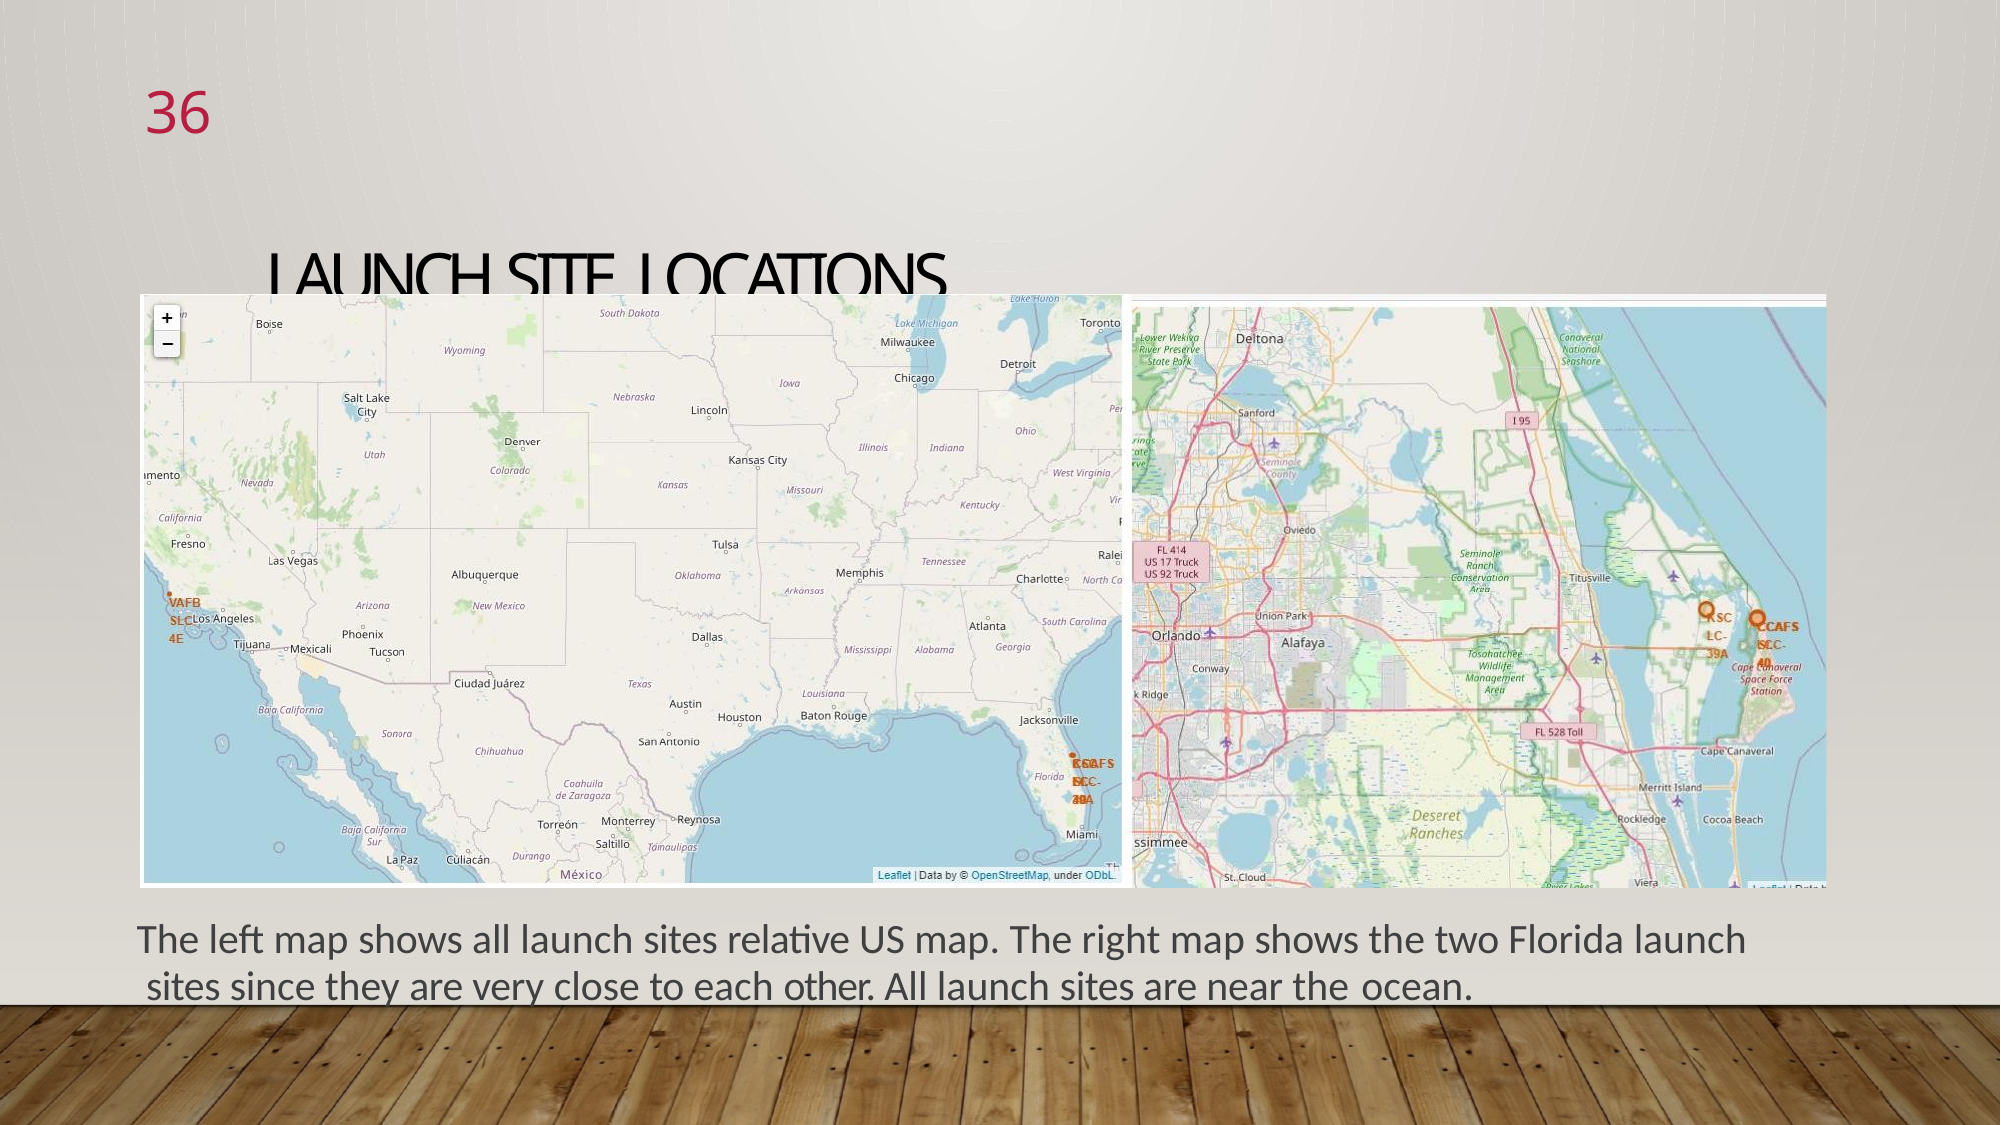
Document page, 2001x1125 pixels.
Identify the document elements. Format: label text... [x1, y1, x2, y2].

title Launch Site Locations [238, 131, 1814, 294]
text_box The left map shows all launch sites relative US map. The right map shows the two Florida launch sites since they are very close to each other. All launch sites are near the ocean. [134, 908, 1756, 1010]
slide_number 36 [78, 131, 212, 784]
picture [0, 1005, 2000, 1125]
text_box [140, 294, 1827, 888]
